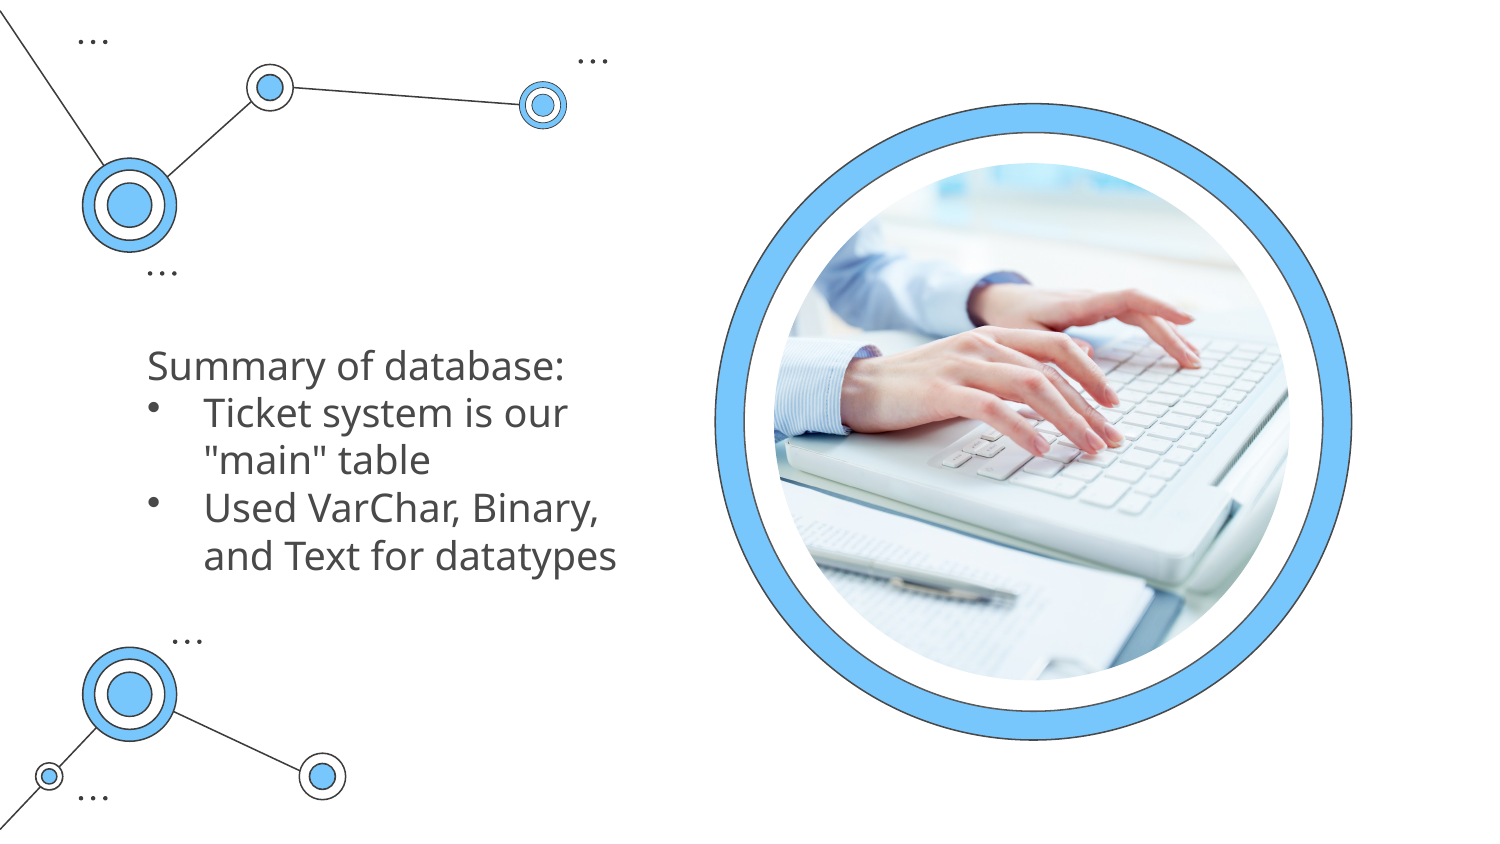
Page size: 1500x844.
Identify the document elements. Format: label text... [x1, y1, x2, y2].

subtitle Summary of database: Ticket system is our "main" table Used VarChar, Binary, and Text for datatypes [131, 325, 662, 722]
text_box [714, 103, 1352, 741]
picture [773, 162, 1291, 681]
